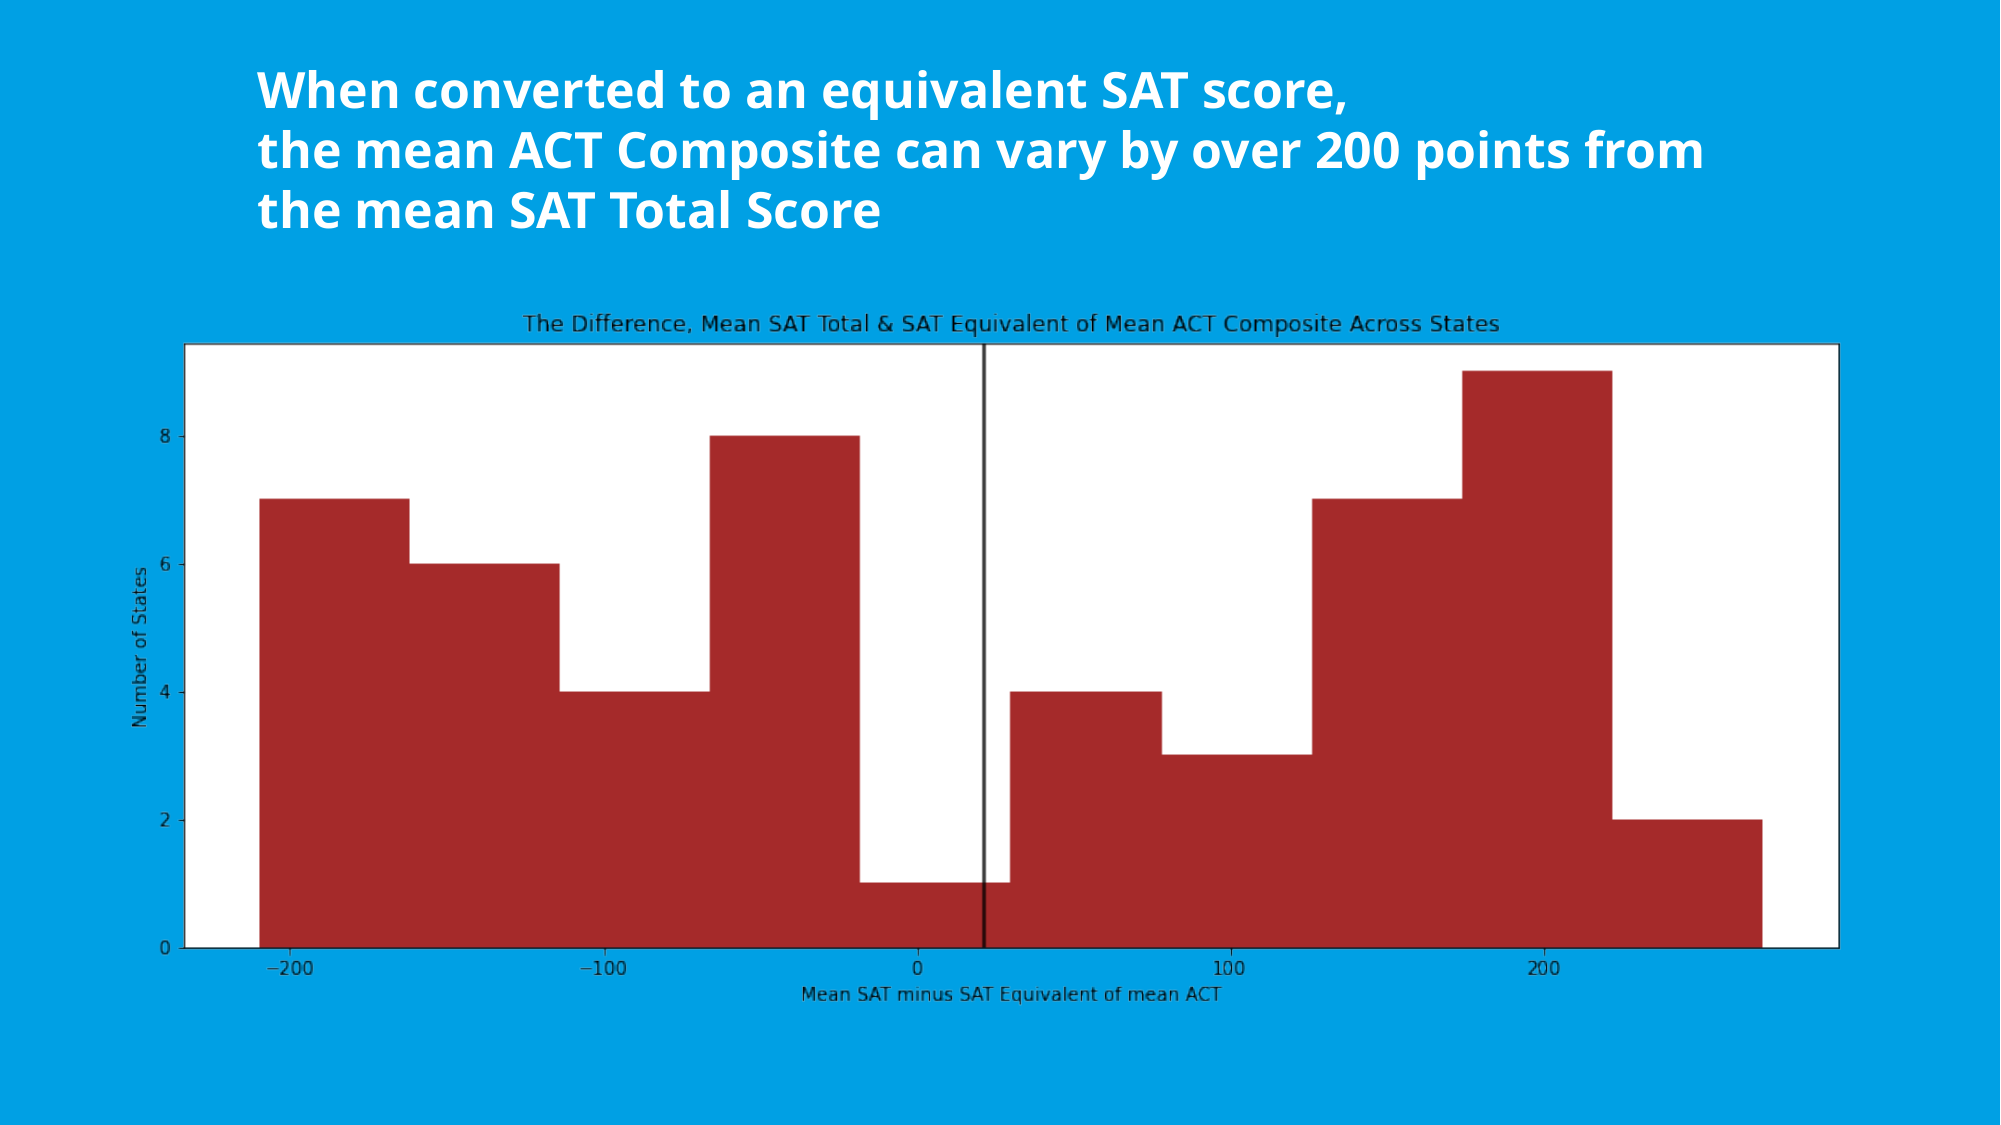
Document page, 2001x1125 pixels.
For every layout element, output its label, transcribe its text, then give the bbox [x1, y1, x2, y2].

picture [133, 607, 143, 613]
picture [134, 589, 142, 594]
picture [181, 343, 1840, 955]
text_box When converted to an equivalent SAT score, the mean ACT Composite can vary by over 200 points from the mean SAT Total Score [242, 50, 1796, 246]
